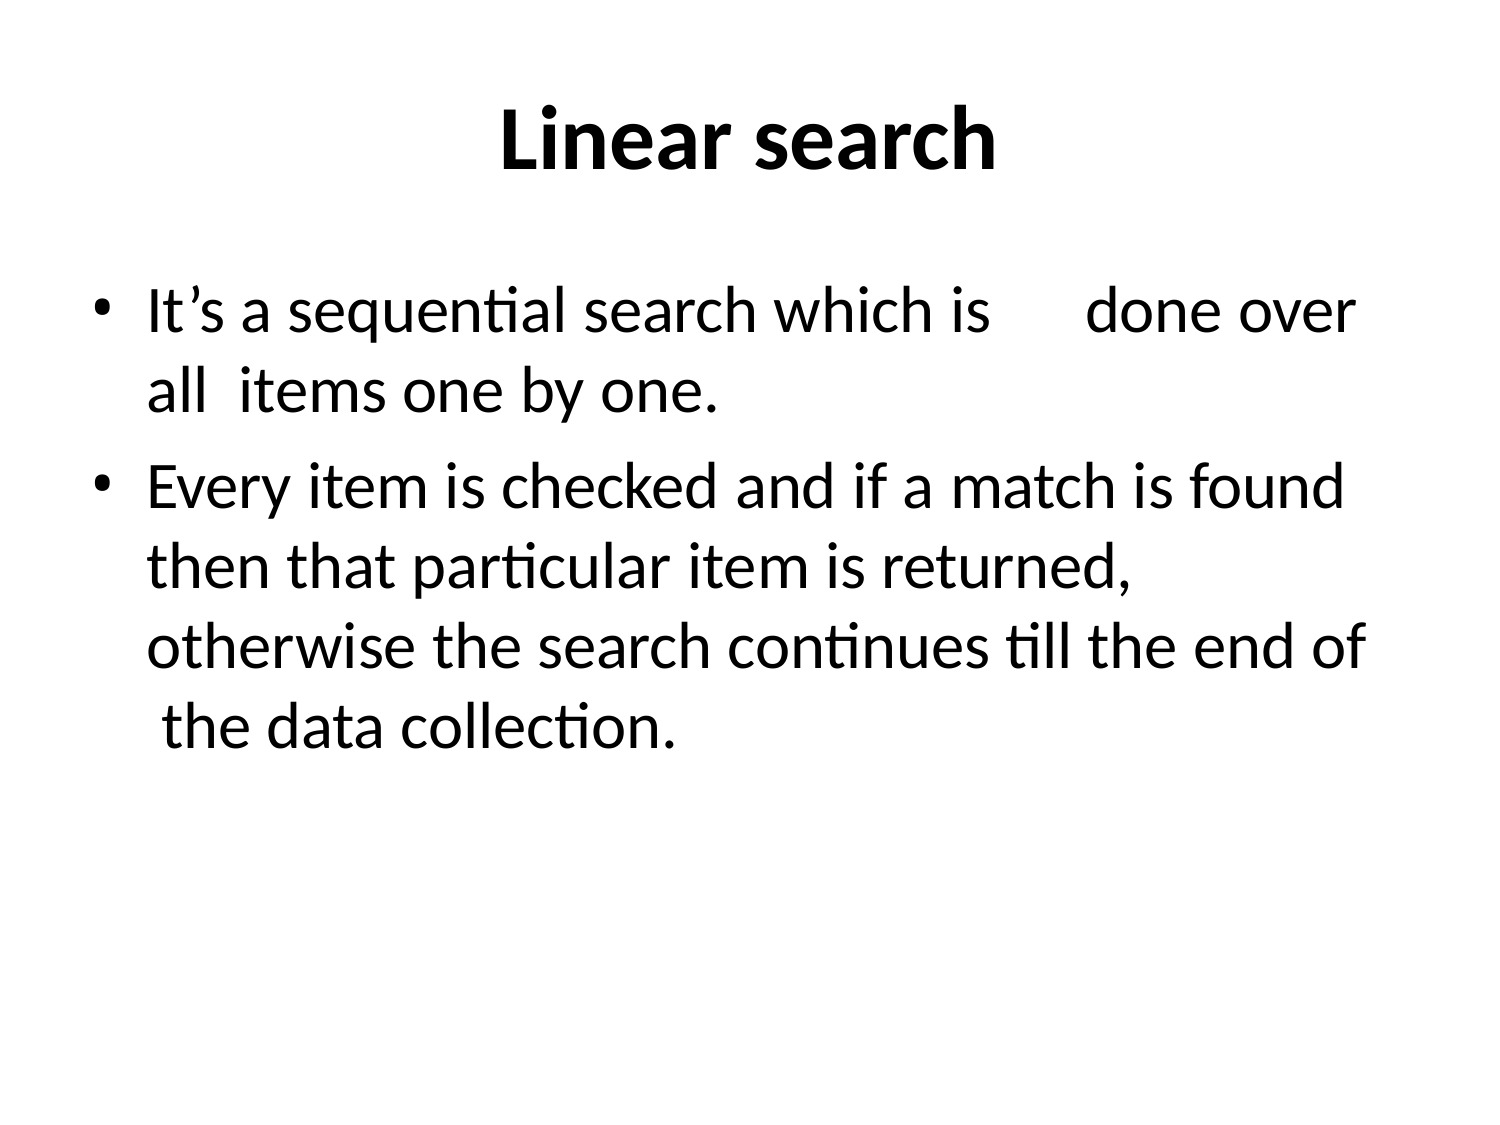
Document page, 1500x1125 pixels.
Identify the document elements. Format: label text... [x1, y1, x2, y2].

text_box It’s a sequential search which is done over all items one by one. Every item is checked and if a match is found then that particular item is returned, otherwise the search continues till the end of the data collection. [87, 263, 1381, 762]
title Linear search [497, 76, 1004, 263]
